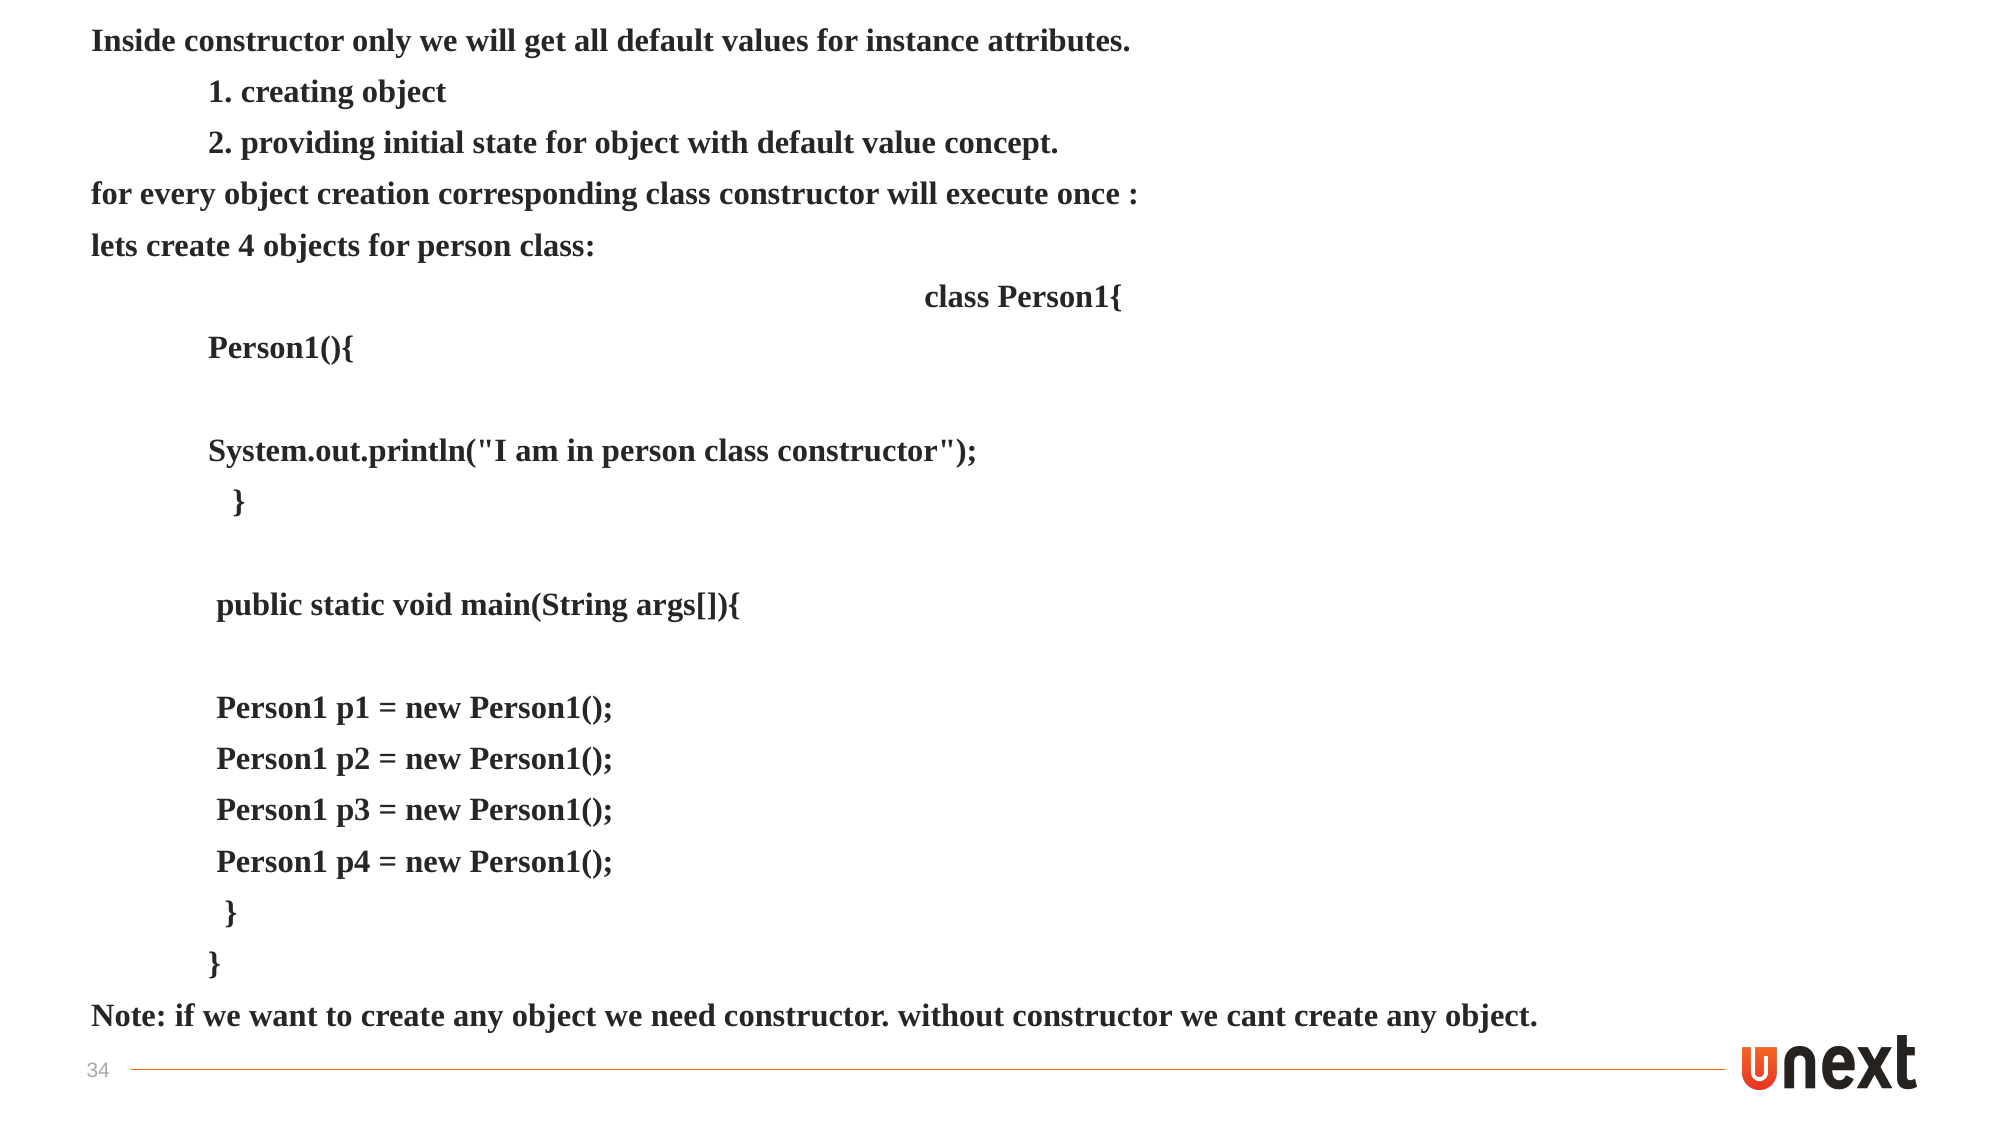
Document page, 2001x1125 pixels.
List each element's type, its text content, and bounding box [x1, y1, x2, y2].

list Inside constructor only we will get all default values for instance attributes. 1. creating object 2. providing initial state for object with default value concept. for every object creation corresponding class constructor will execute once : lets create 4 objects for person class: class Person1{ Person1(){ System.out.println("I am in person class constructor"); } public static void main(String args[]){ Person1 p1 = new Person1(); Person1 p2 = new Person1(); Person1 p3 = new Person1(); Person1 p4 = new Person1(); } } Note: if we want to create any object we need constructor. without constructor we cant create any object. [76, 15, 1924, 1048]
slide_number 34 [48, 1047, 110, 1091]
picture [1742, 1048, 1917, 1090]
